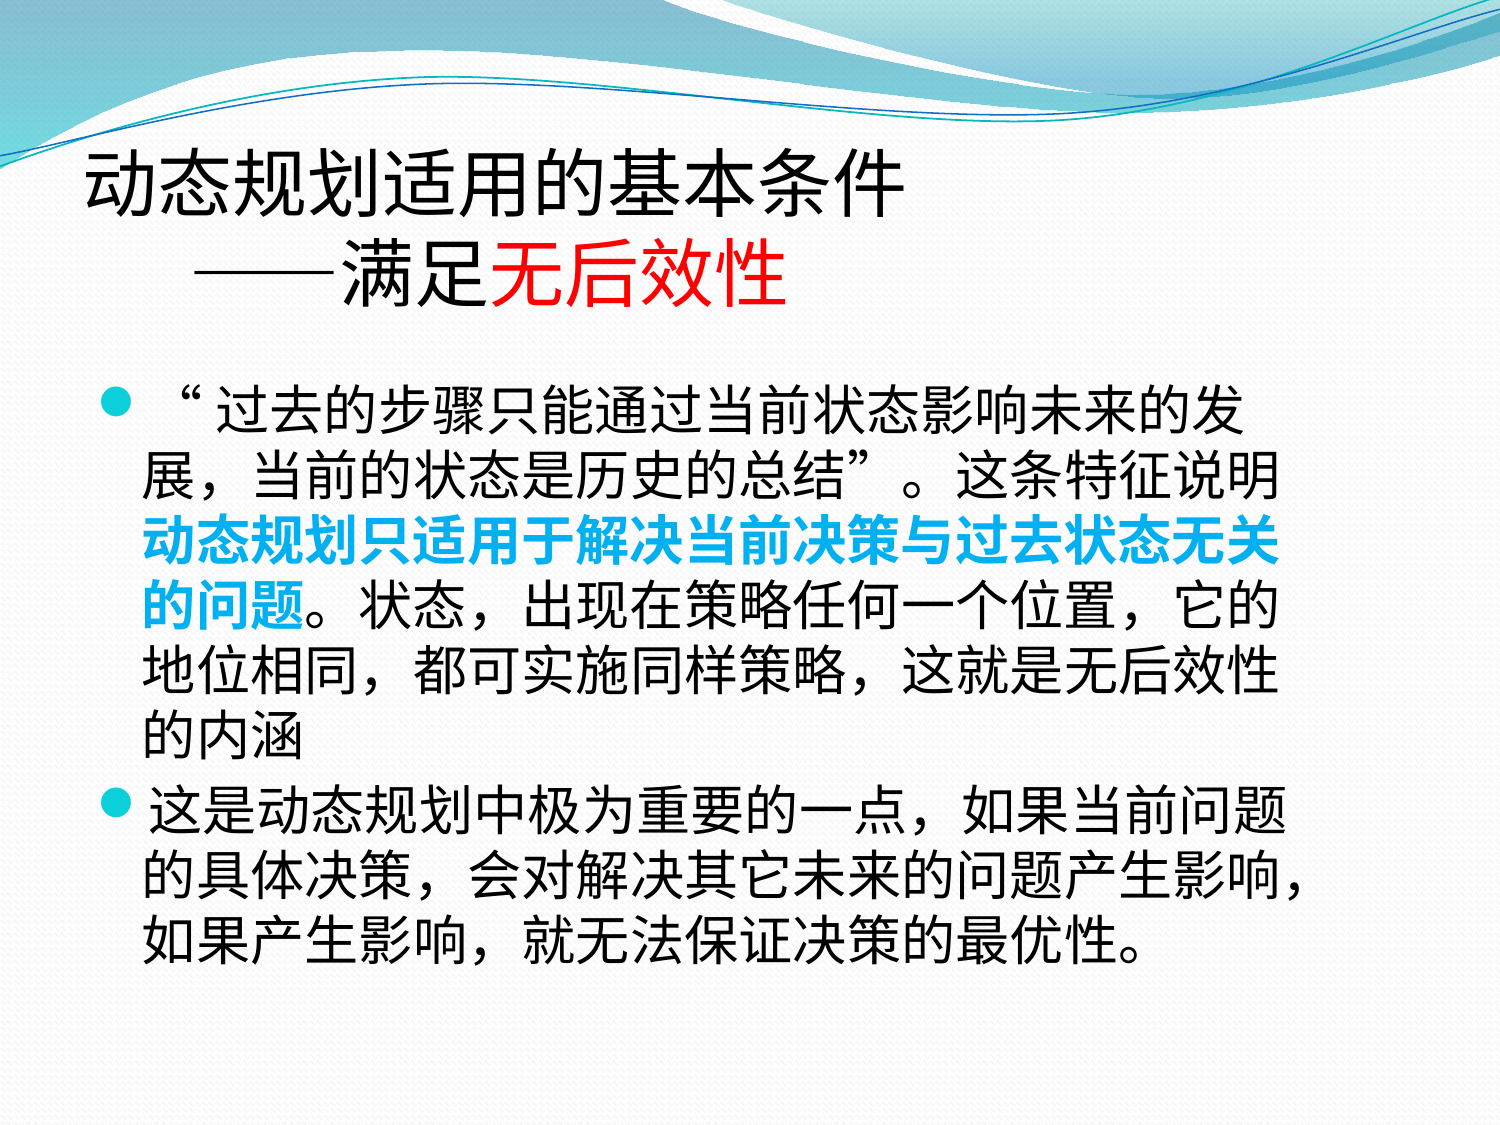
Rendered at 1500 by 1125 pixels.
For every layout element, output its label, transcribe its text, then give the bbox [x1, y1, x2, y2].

list “过去的步骤只能通过当前状态影响未来的发展，当前的状态是历史的总结”。这条特征说明动态规划只适用于解决当前决策与过去状态无关的问题。状态，出现在策略任何一个位置，它的地位相同，都可实施同样策略，这就是无后效性的内涵 这是动态规划中极为重要的一点，如果当前问题的具体决策，会对解决其它未来的问题产生影响，如果产生影响，就无法保证决策的最优性。 [82, 292, 1307, 1004]
title 动态规划适用的基本条件 ——满足无后效性 [82, 128, 1432, 317]
